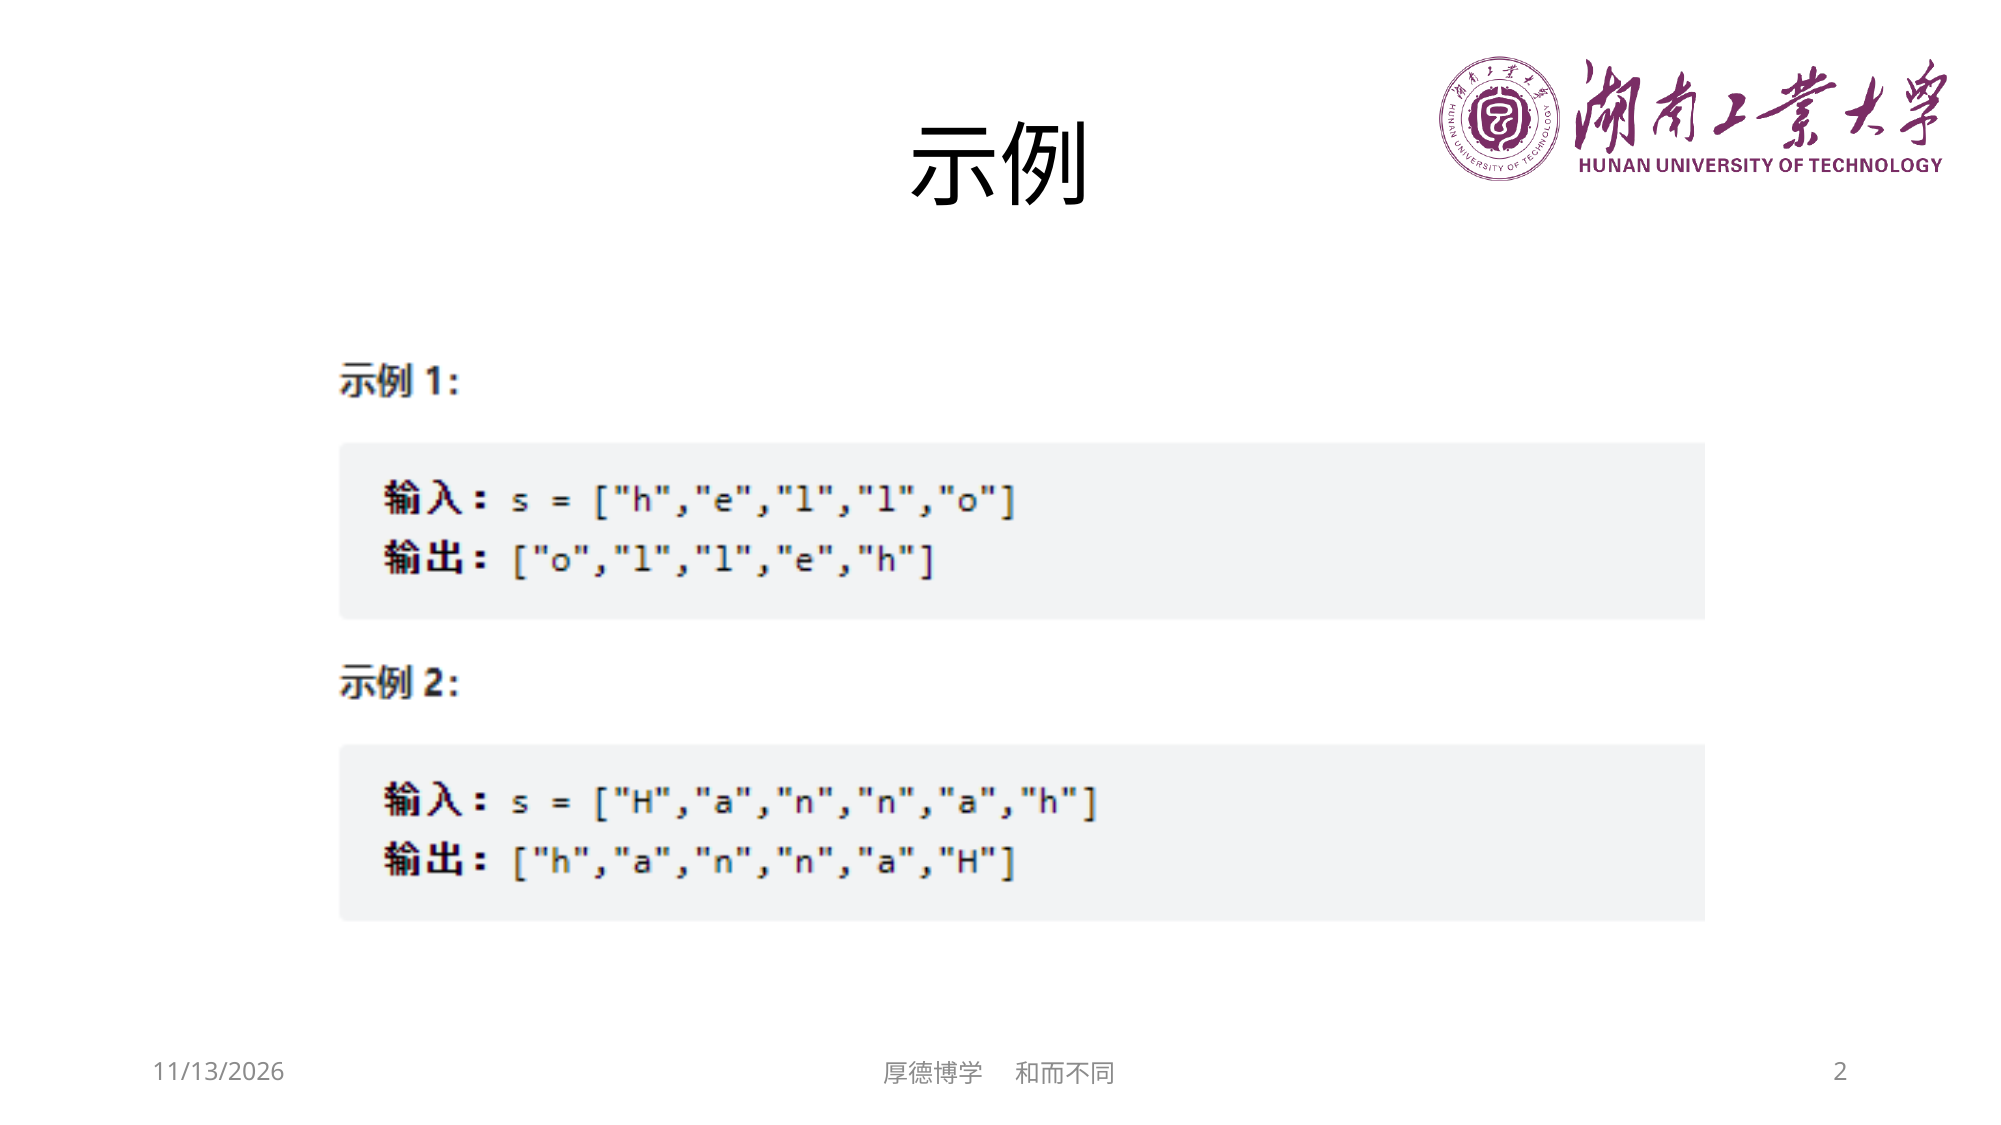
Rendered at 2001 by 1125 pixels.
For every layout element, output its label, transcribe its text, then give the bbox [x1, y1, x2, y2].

footer 厚德博学 和而不同 [662, 1042, 1338, 1103]
title 示例 [137, 59, 1863, 278]
slide_number 2 [1412, 1042, 1863, 1103]
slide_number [137, 1042, 588, 1103]
picture [1439, 56, 1947, 181]
picture [292, 310, 1705, 959]
